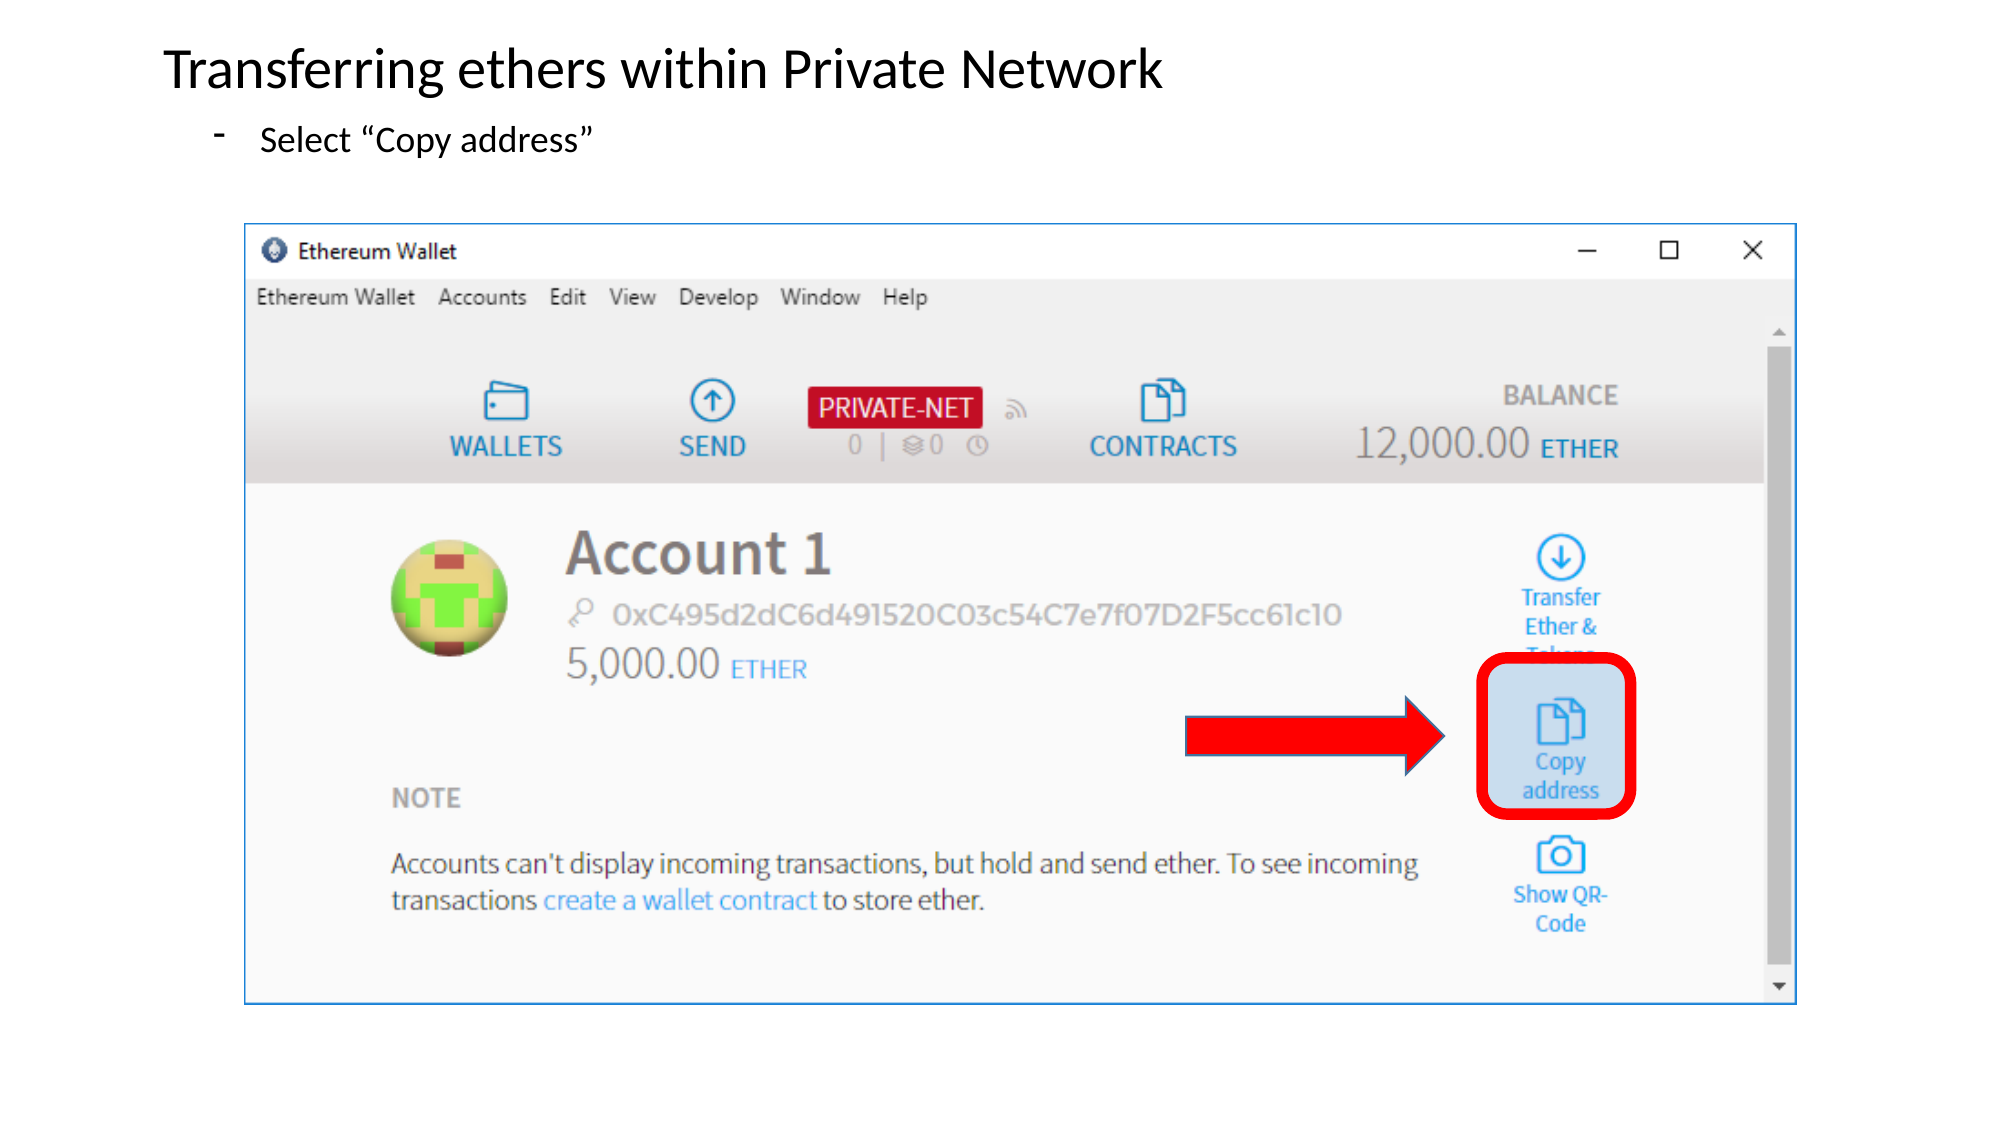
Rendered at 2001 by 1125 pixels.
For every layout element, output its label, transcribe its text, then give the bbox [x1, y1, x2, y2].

picture [244, 223, 1797, 1005]
text_box Select “Copy address” [198, 108, 1483, 168]
text_box Transferring ethers within Private Network [73, 22, 1180, 108]
